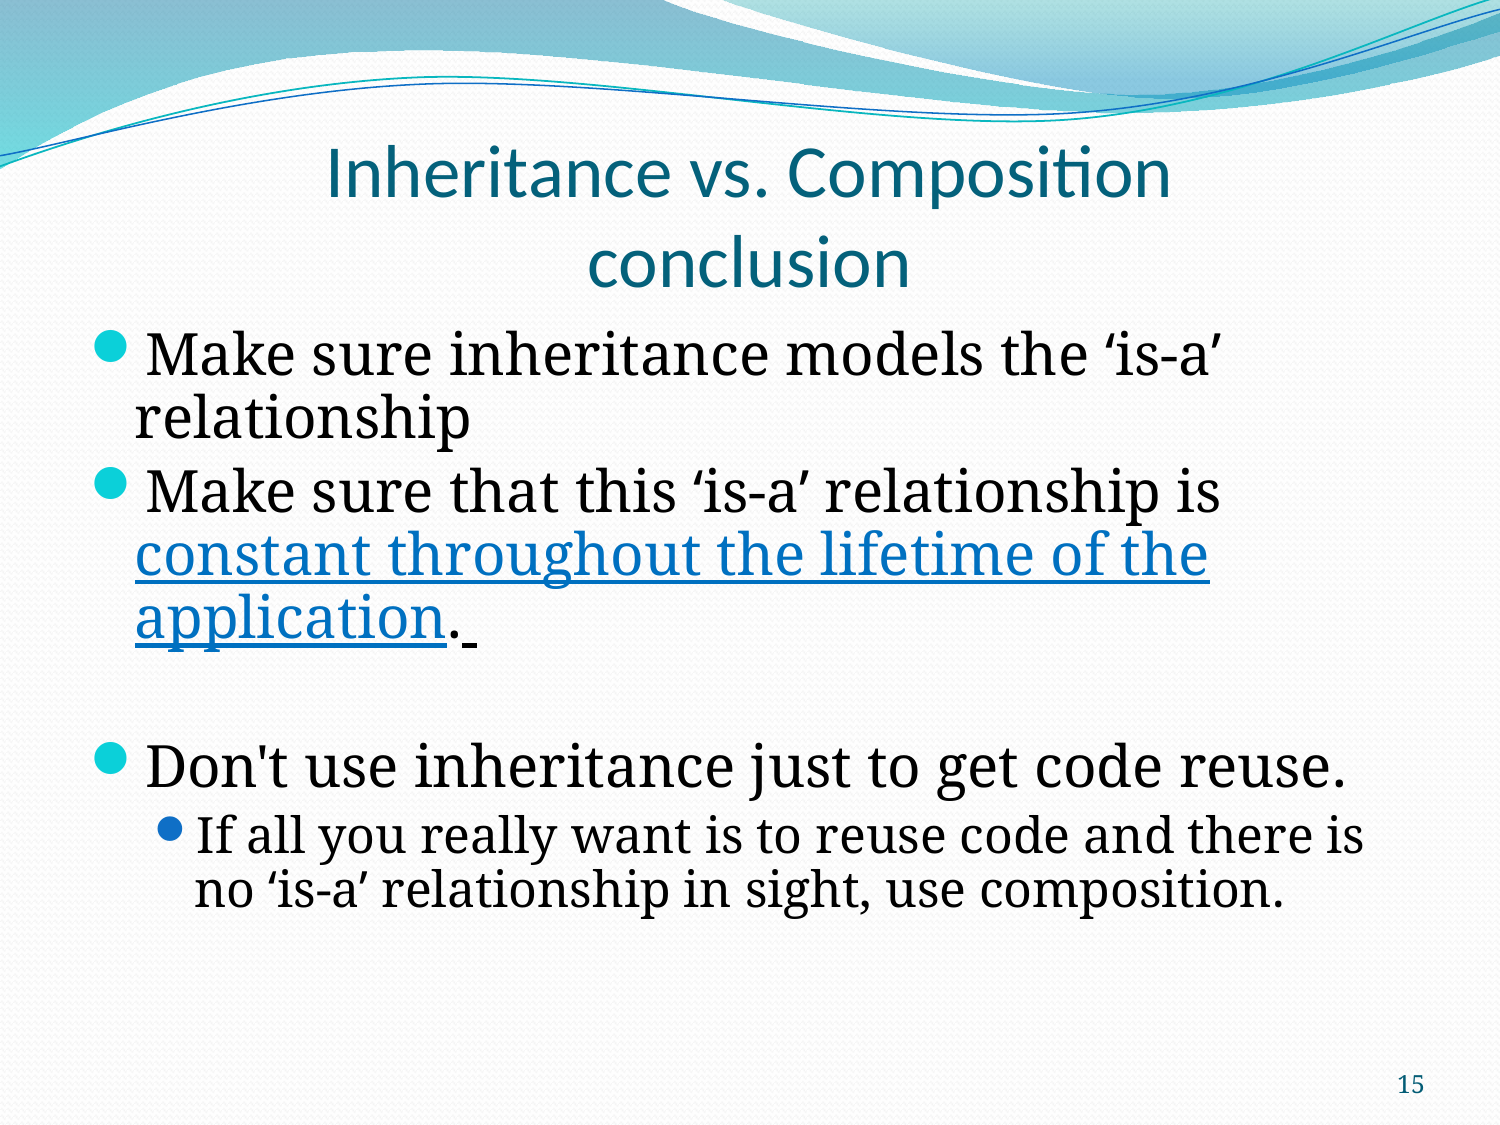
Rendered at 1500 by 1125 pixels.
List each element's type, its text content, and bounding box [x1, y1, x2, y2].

slide_number 15 [1299, 1042, 1425, 1103]
title Inheritance vs. Composition conclusion [75, 115, 1425, 303]
list Make sure inheritance models the ‘is-a’ relationship Make sure that this ‘is-a’ relationship is constant throughout the lifetime of the application. Don't use inheritance just to get code reuse. If all you really want is to reuse code and there is no ‘is-a’ relationship in sight, use composition. [75, 317, 1425, 1038]
